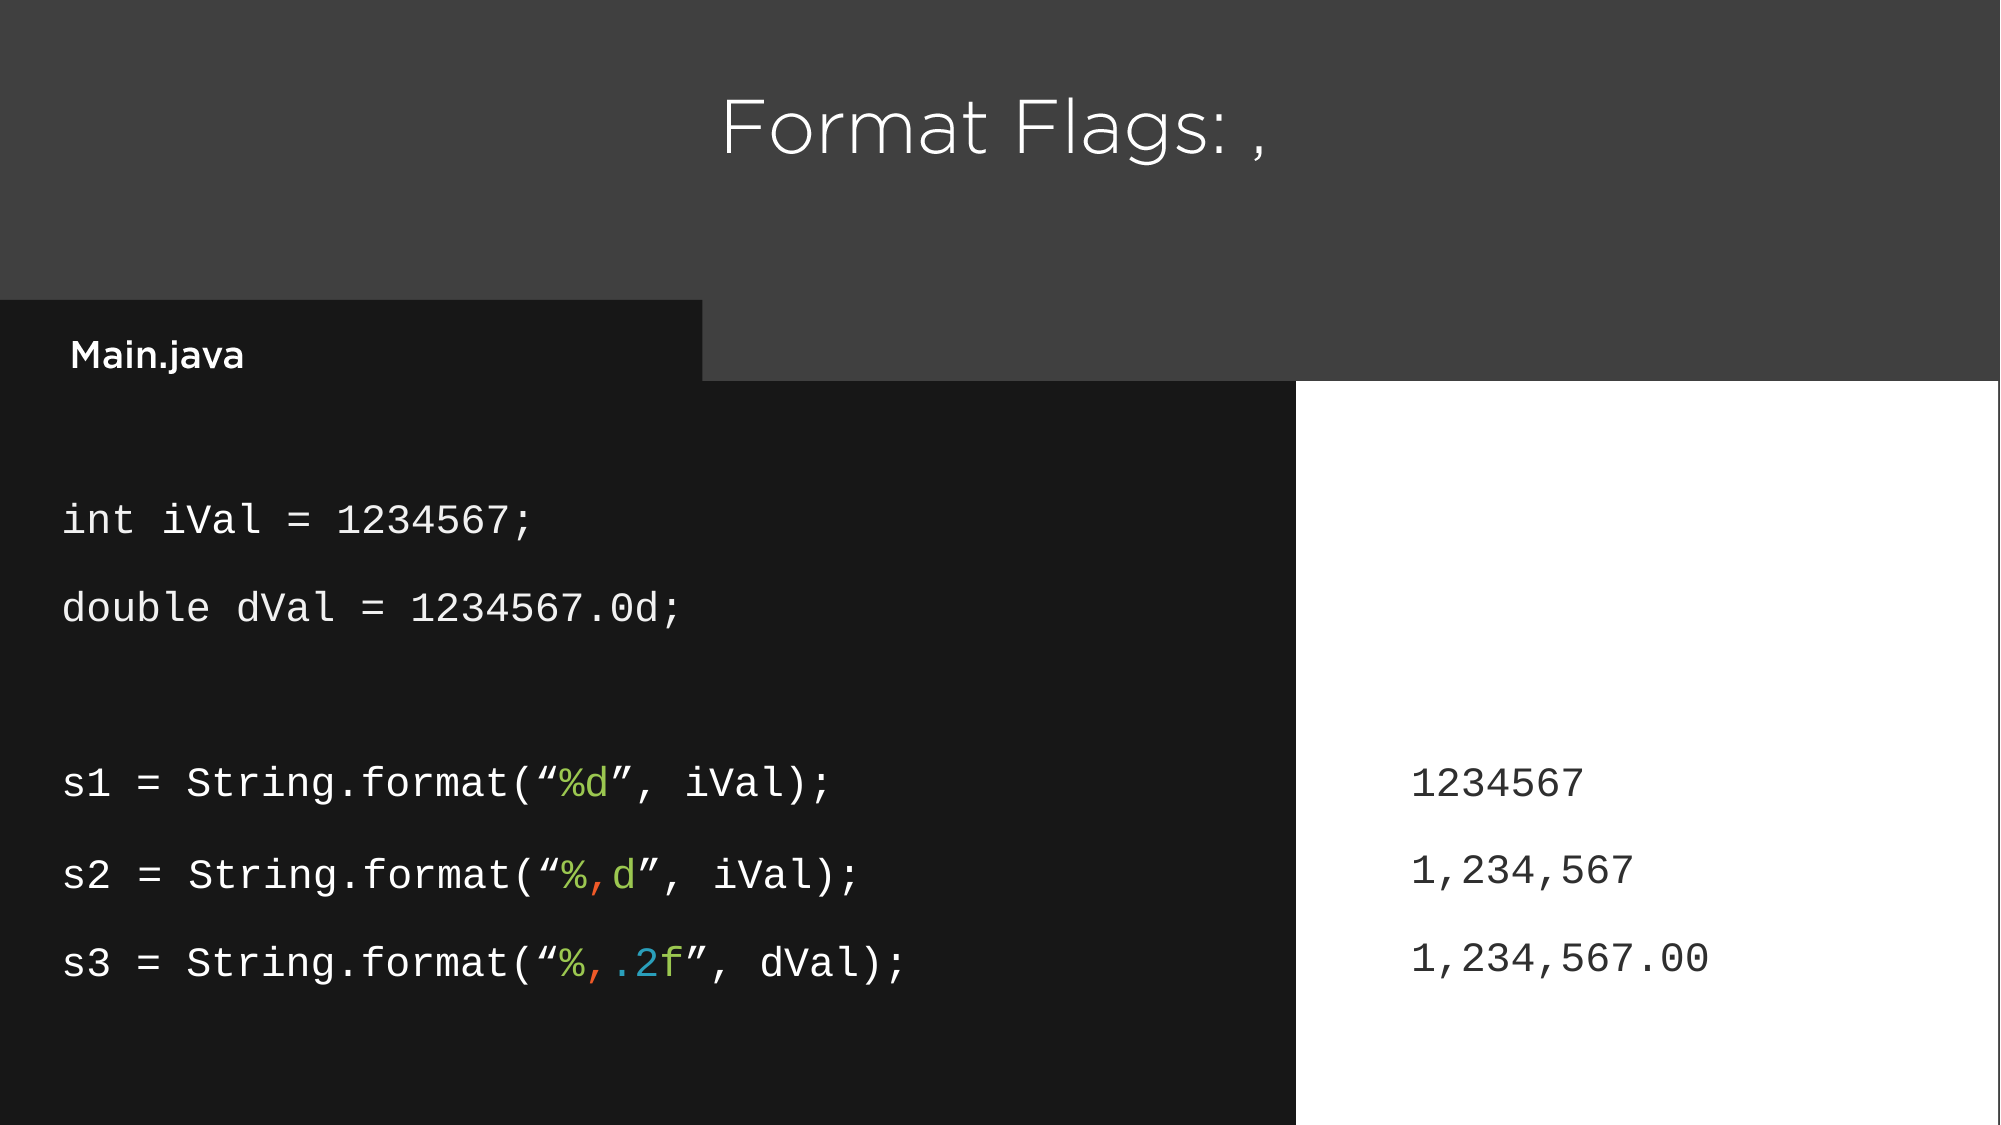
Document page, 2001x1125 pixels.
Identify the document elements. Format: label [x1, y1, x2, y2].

picture [718, 80, 1304, 171]
text_box [0, 0, 2000, 297]
picture [69, 330, 264, 377]
text_box [0, 299, 1999, 1125]
